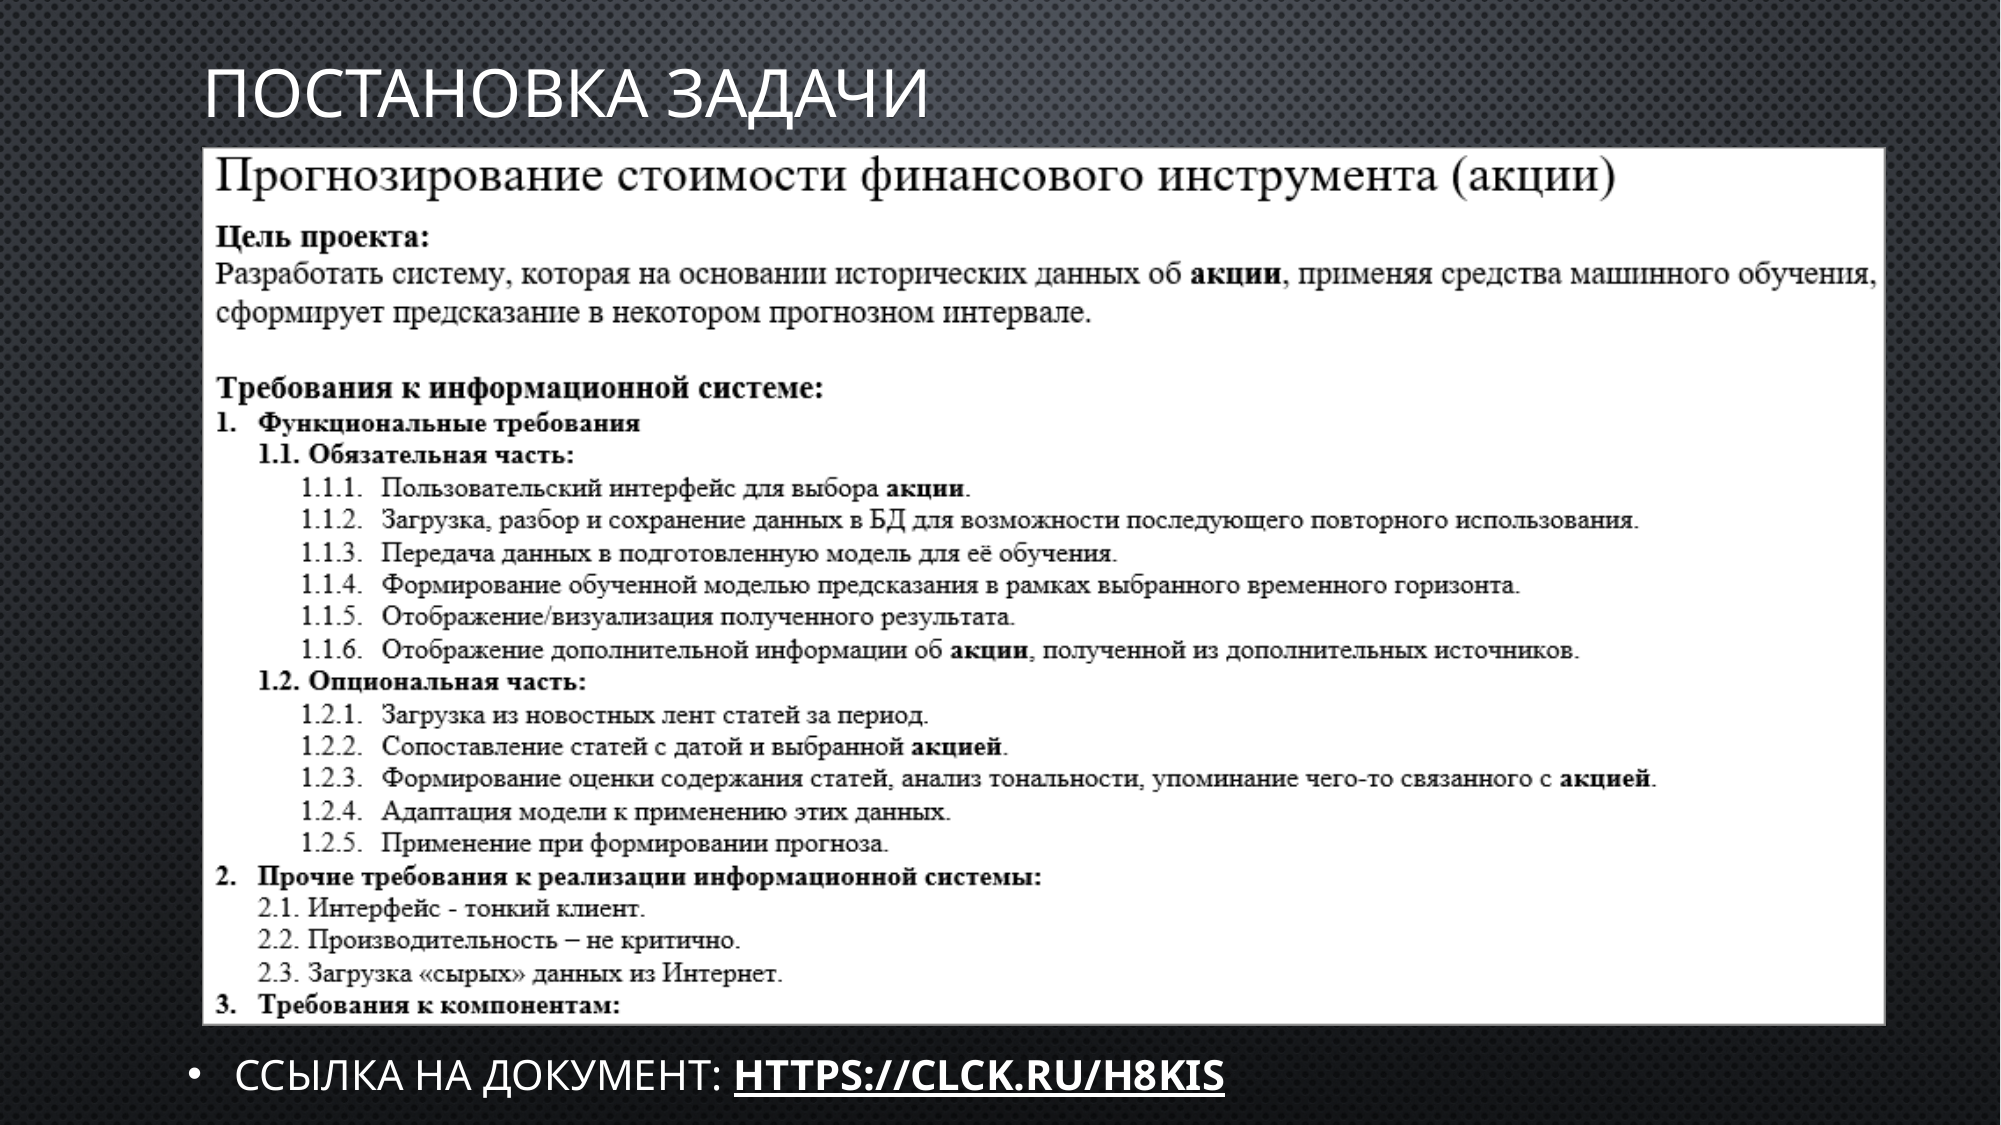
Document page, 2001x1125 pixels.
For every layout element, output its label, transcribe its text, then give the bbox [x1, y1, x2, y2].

list Ссылка на документ: https://clck.ru/H8Kis [172, 675, 1798, 1125]
title Постановка задачи [187, 0, 1813, 247]
picture [202, 147, 1886, 1026]
